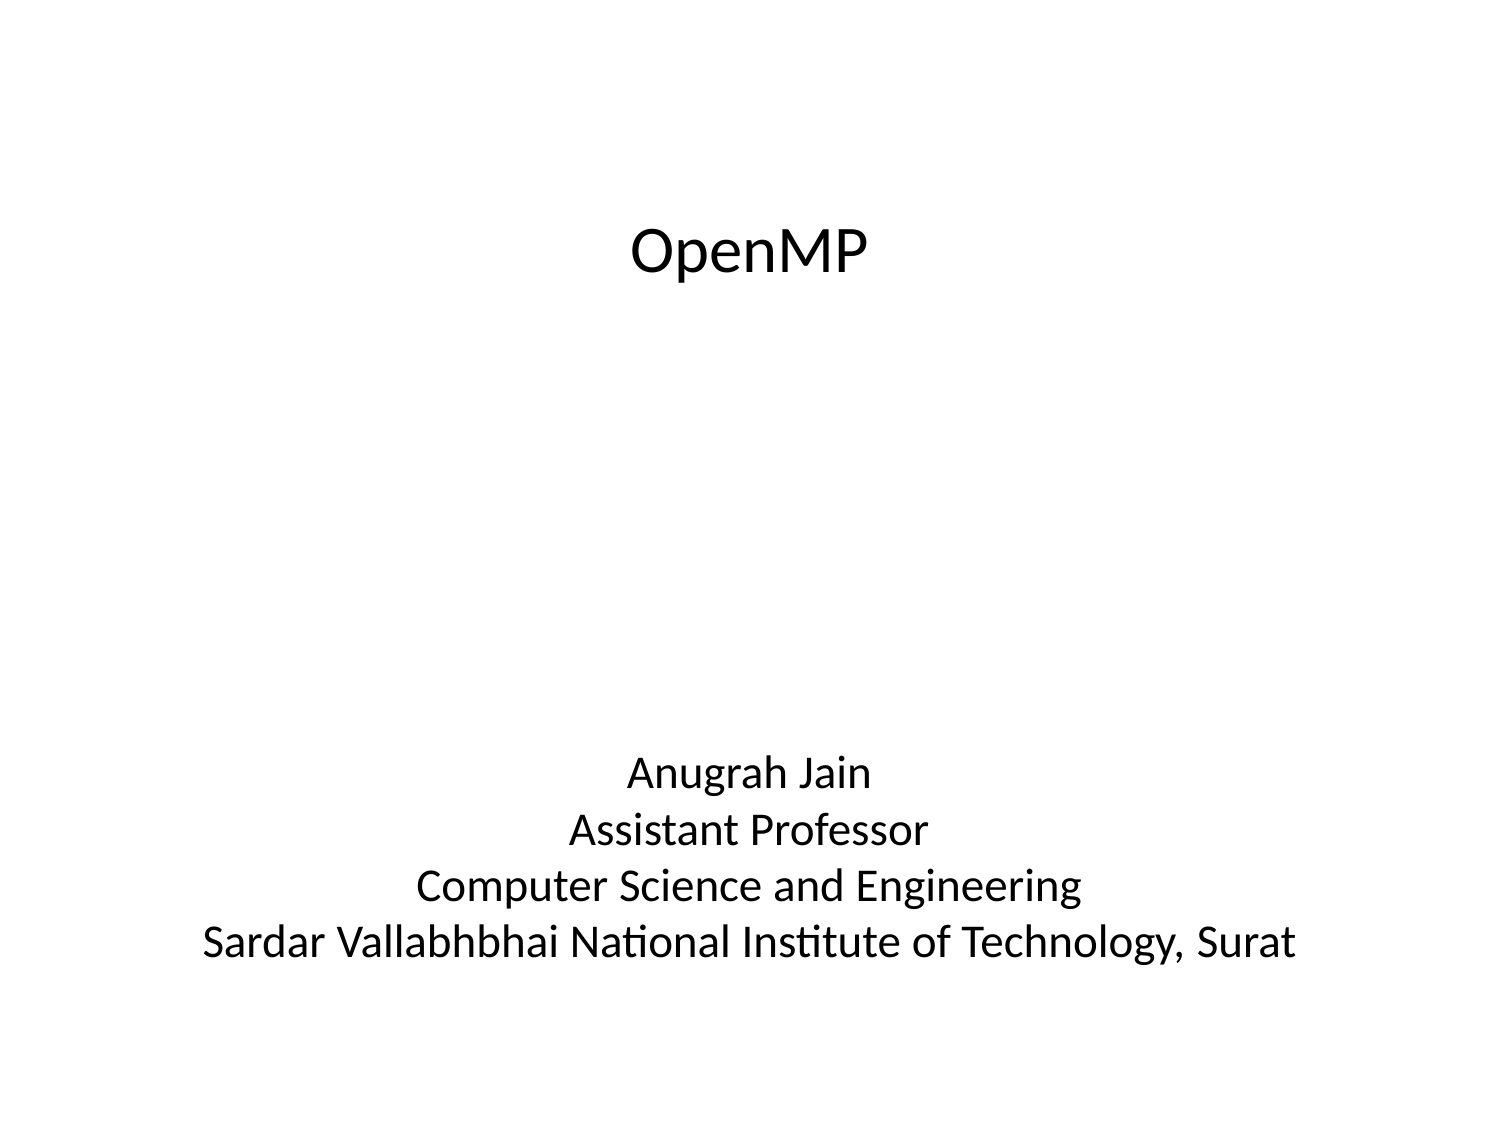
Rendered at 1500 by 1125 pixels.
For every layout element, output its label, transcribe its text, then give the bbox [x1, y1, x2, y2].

text_box Anugrah Jain Assistant Professor Computer Science and Engineering Sardar Vallabhbhai National Institute of Technology, Surat [111, 733, 1387, 975]
title OpenMP [112, 125, 1388, 367]
